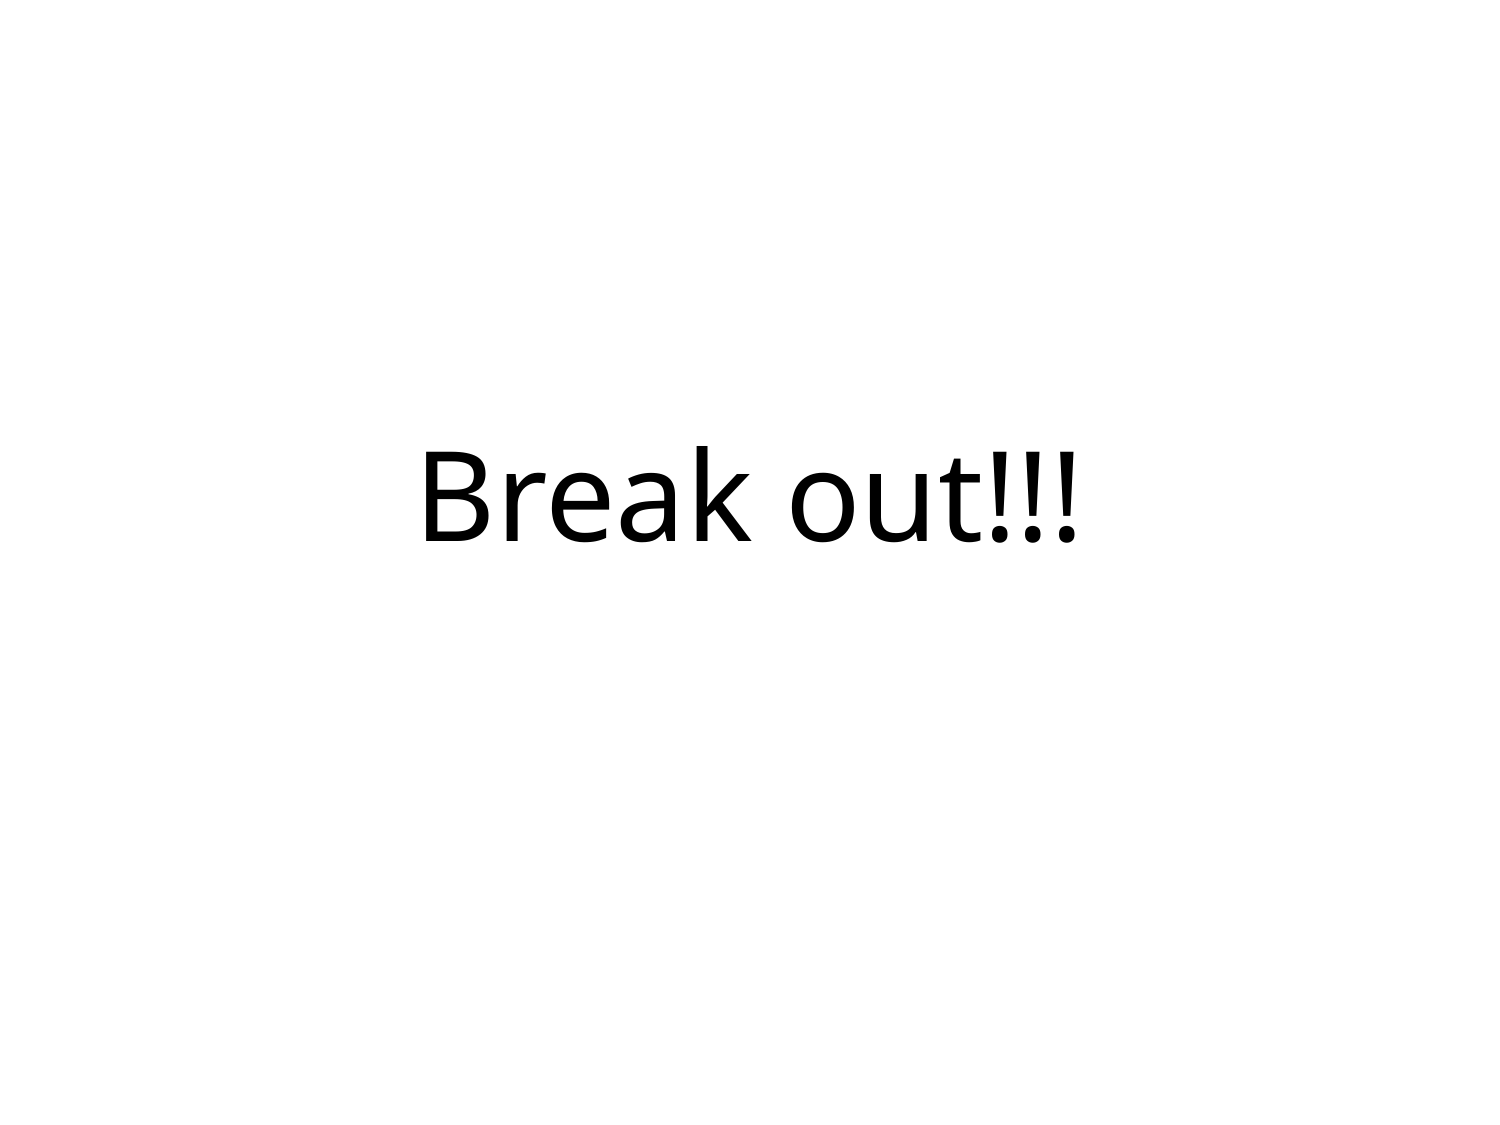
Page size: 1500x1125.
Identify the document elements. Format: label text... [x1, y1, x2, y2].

title Break out!!! [112, 184, 1388, 576]
